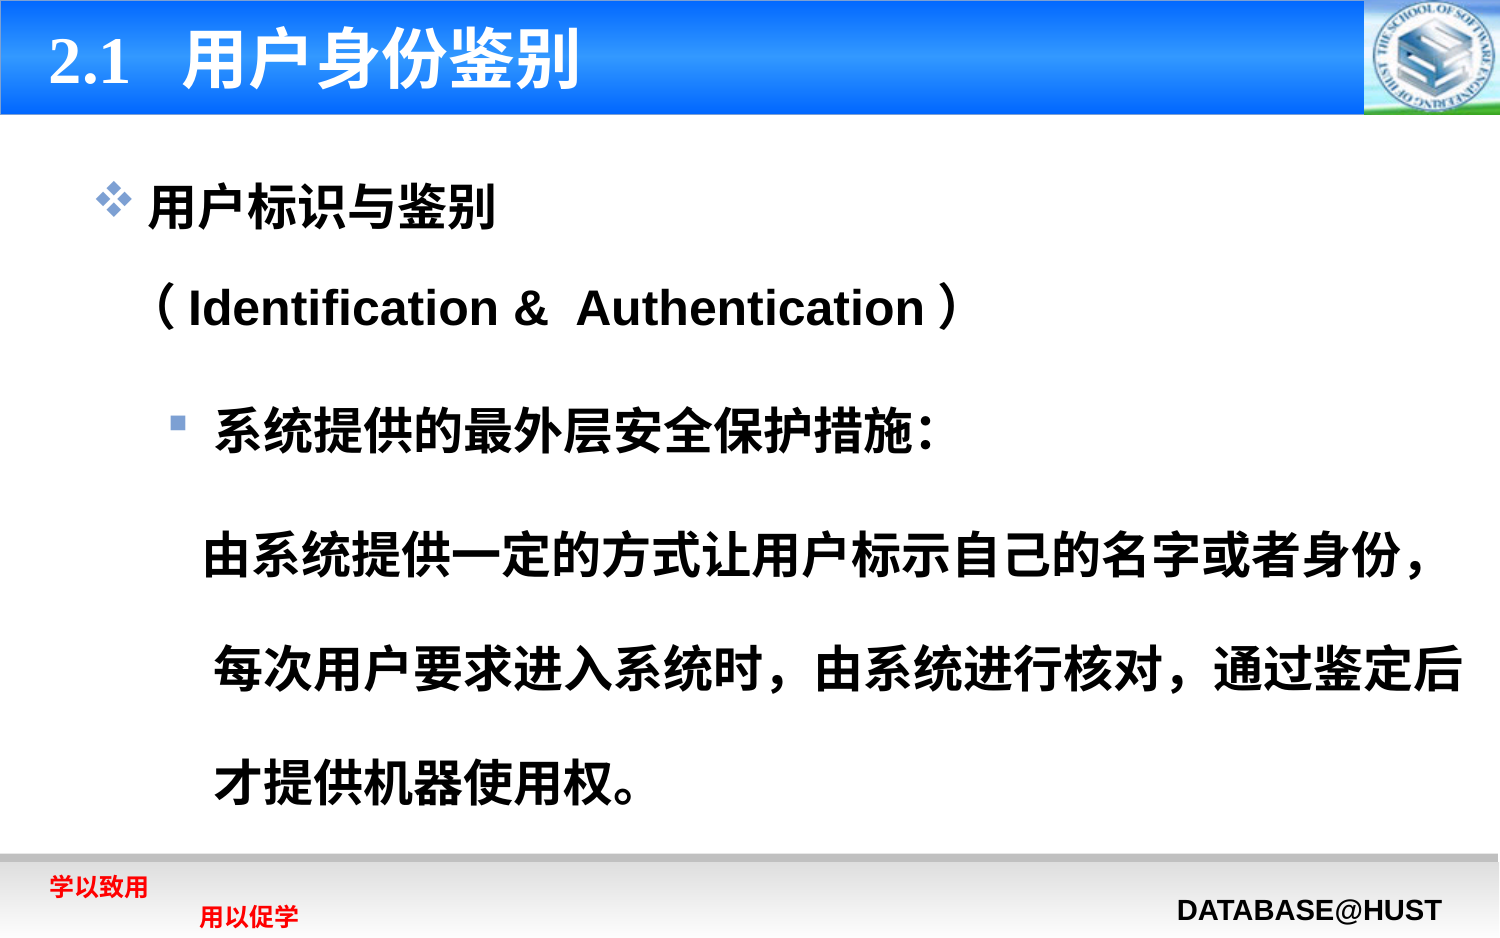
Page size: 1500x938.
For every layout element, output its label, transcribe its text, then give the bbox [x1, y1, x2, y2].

list 用户标识与鉴别 （Identification & Authentication） 系统提供的最外层安全保护措施： 由系统提供一定的方式让用户标示自己的名字或者身份，每次用户要求进入系统时，由系统进行核对，通过鉴定后才提供机器使用权。 [76, 138, 1483, 859]
picture [1365, 0, 1500, 115]
title 2.1 用户身份鉴别 [0, 0, 1365, 115]
